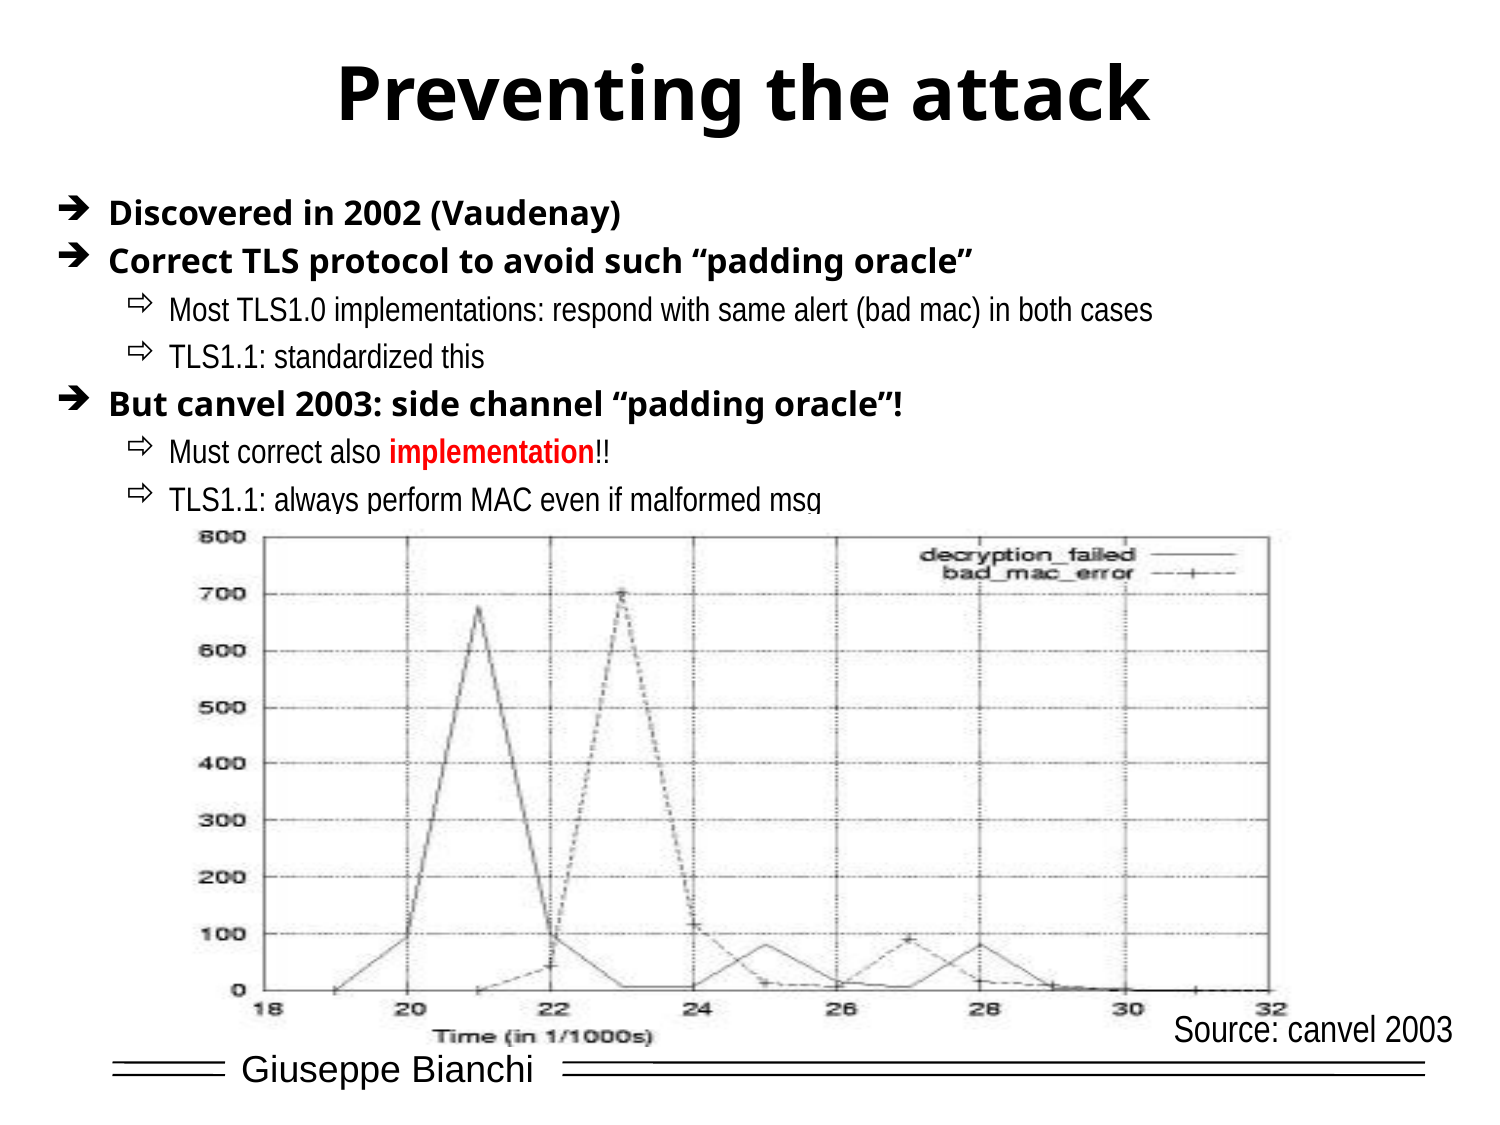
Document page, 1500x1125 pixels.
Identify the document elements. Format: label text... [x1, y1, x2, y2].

list Discovered in 2002 (Vaudenay) Correct TLS protocol to avoid such “padding oracle” Most TLS1.0 implementations: respond with same alert (bad mac) in both cases TLS1.1: standardized this But canvel 2003: side channel “padding oracle”! Must correct also implementation!! TLS1.1: always perform MAC even if malformed msg [41, 184, 1388, 528]
title Preventing the attack [112, 36, 1376, 144]
text_box Source: canvel 2003 [1158, 998, 1468, 1058]
picture [147, 514, 1318, 1048]
